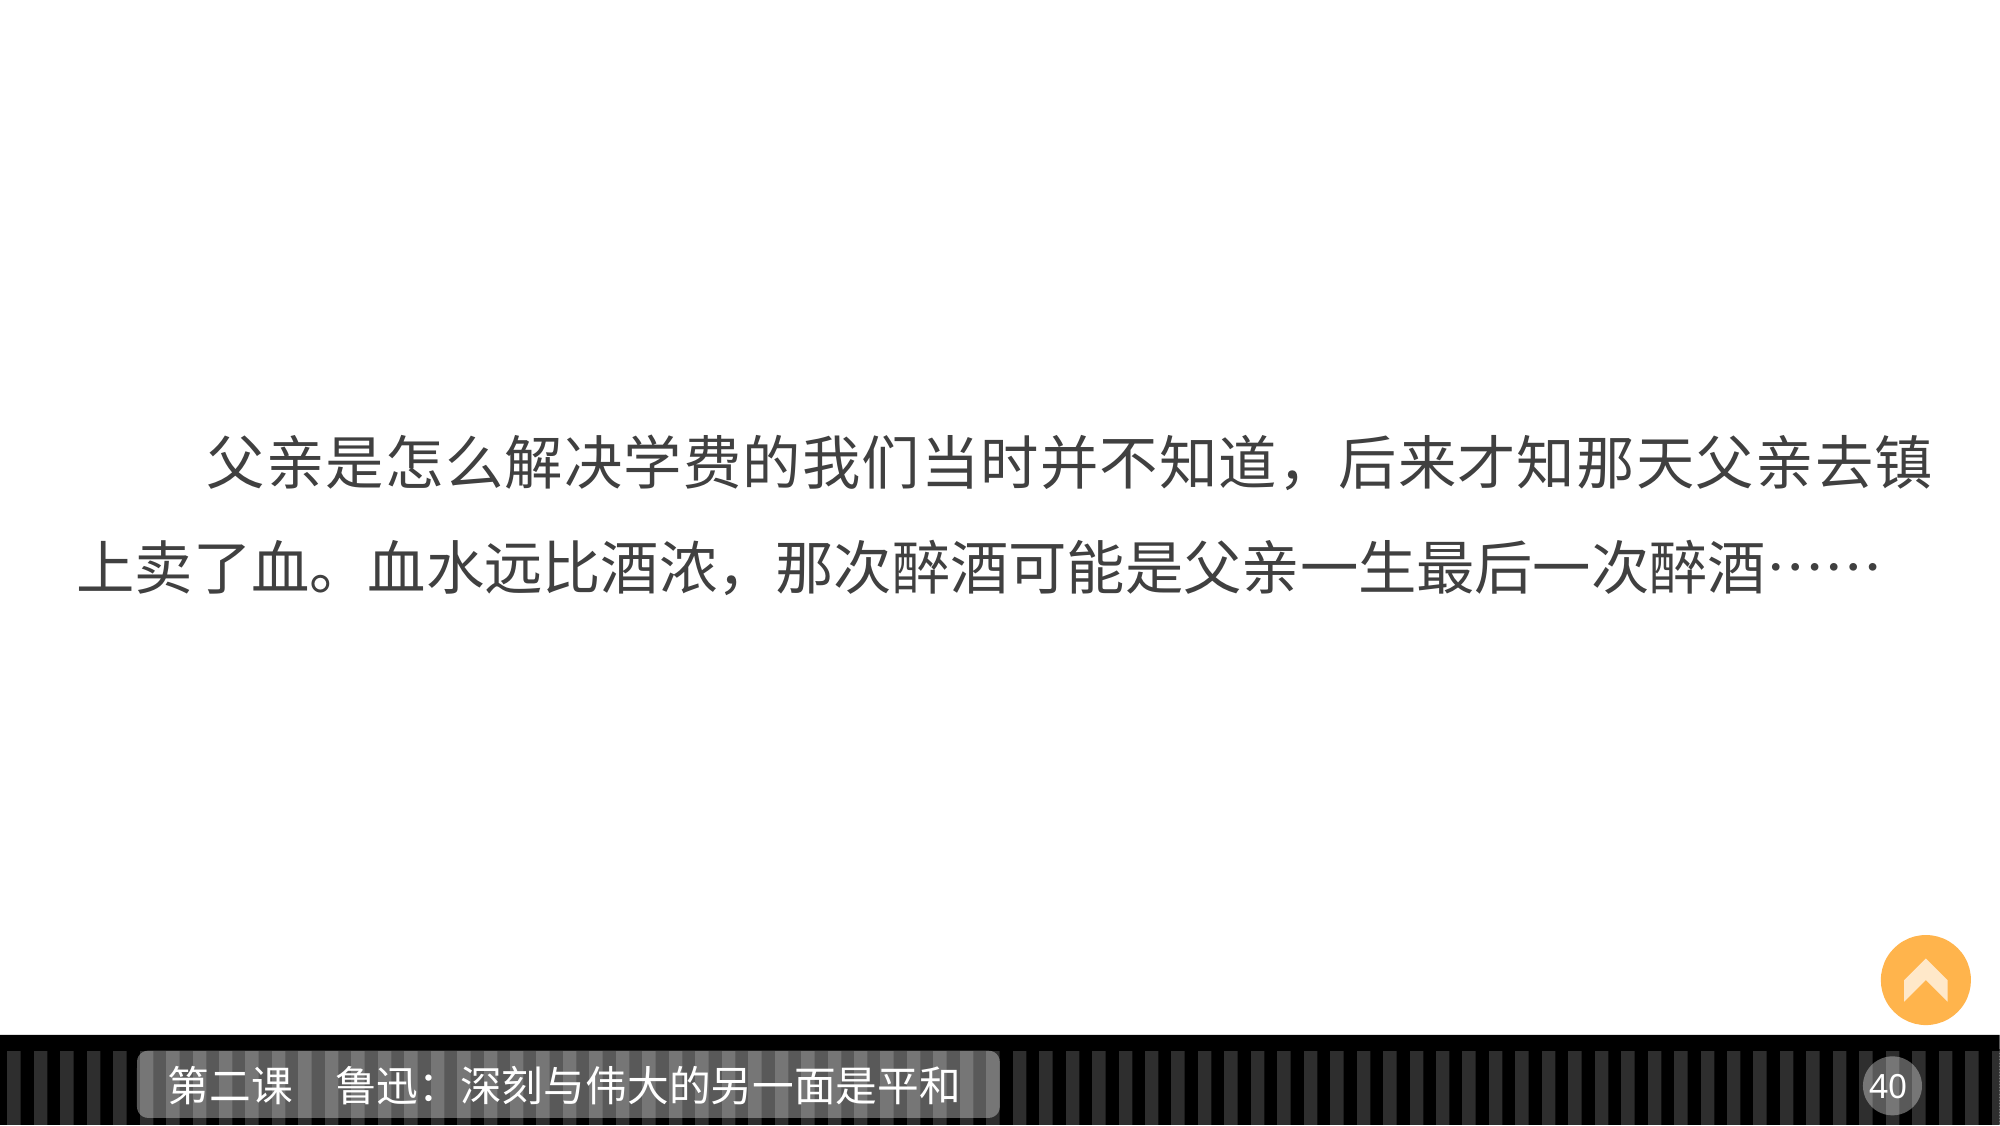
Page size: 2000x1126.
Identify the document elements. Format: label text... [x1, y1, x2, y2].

text_box 父亲是怎么解决学费的我们当时并不知道，后来才知那天父亲去镇上卖了血。血水远比酒浓，那次醉酒可能是父亲一生最后一次醉酒…… [61, 384, 1948, 609]
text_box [1880, 934, 1972, 1026]
